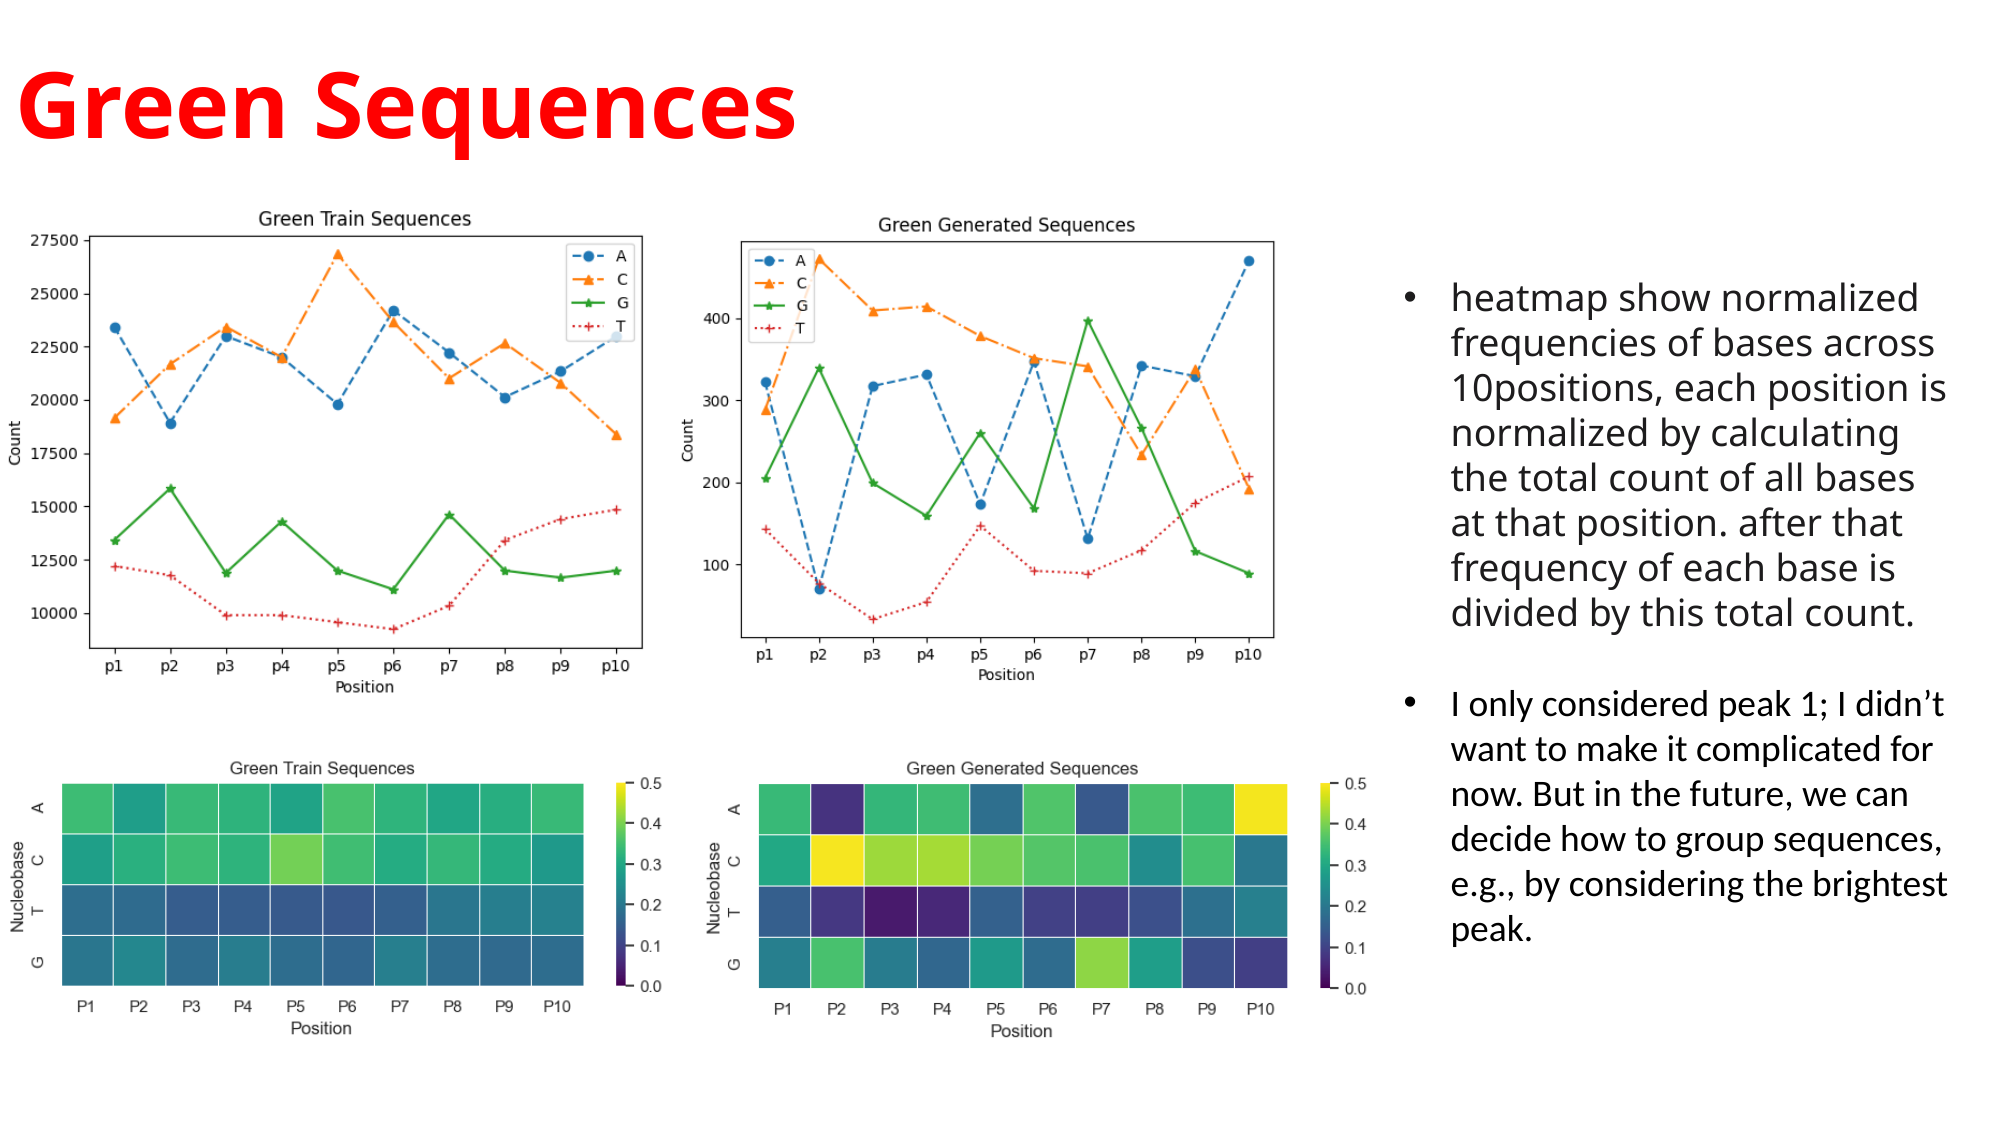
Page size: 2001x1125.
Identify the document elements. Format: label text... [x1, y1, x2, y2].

picture [0, 171, 1342, 707]
text_box heatmap show normalized frequencies of bases across 10positions, each position is normalized by calculating the total count of all bases at that position. after that frequency of each base is divided by this total count. I only considered peak 1; I didn’t want to make it complicated for now. But in the future, we can decide how to group sequences, e.g., by considering the brightest peak. [1389, 266, 1966, 1002]
picture [0, 751, 672, 1047]
title Green Sequences [0, 0, 1725, 218]
picture [696, 751, 1377, 1050]
